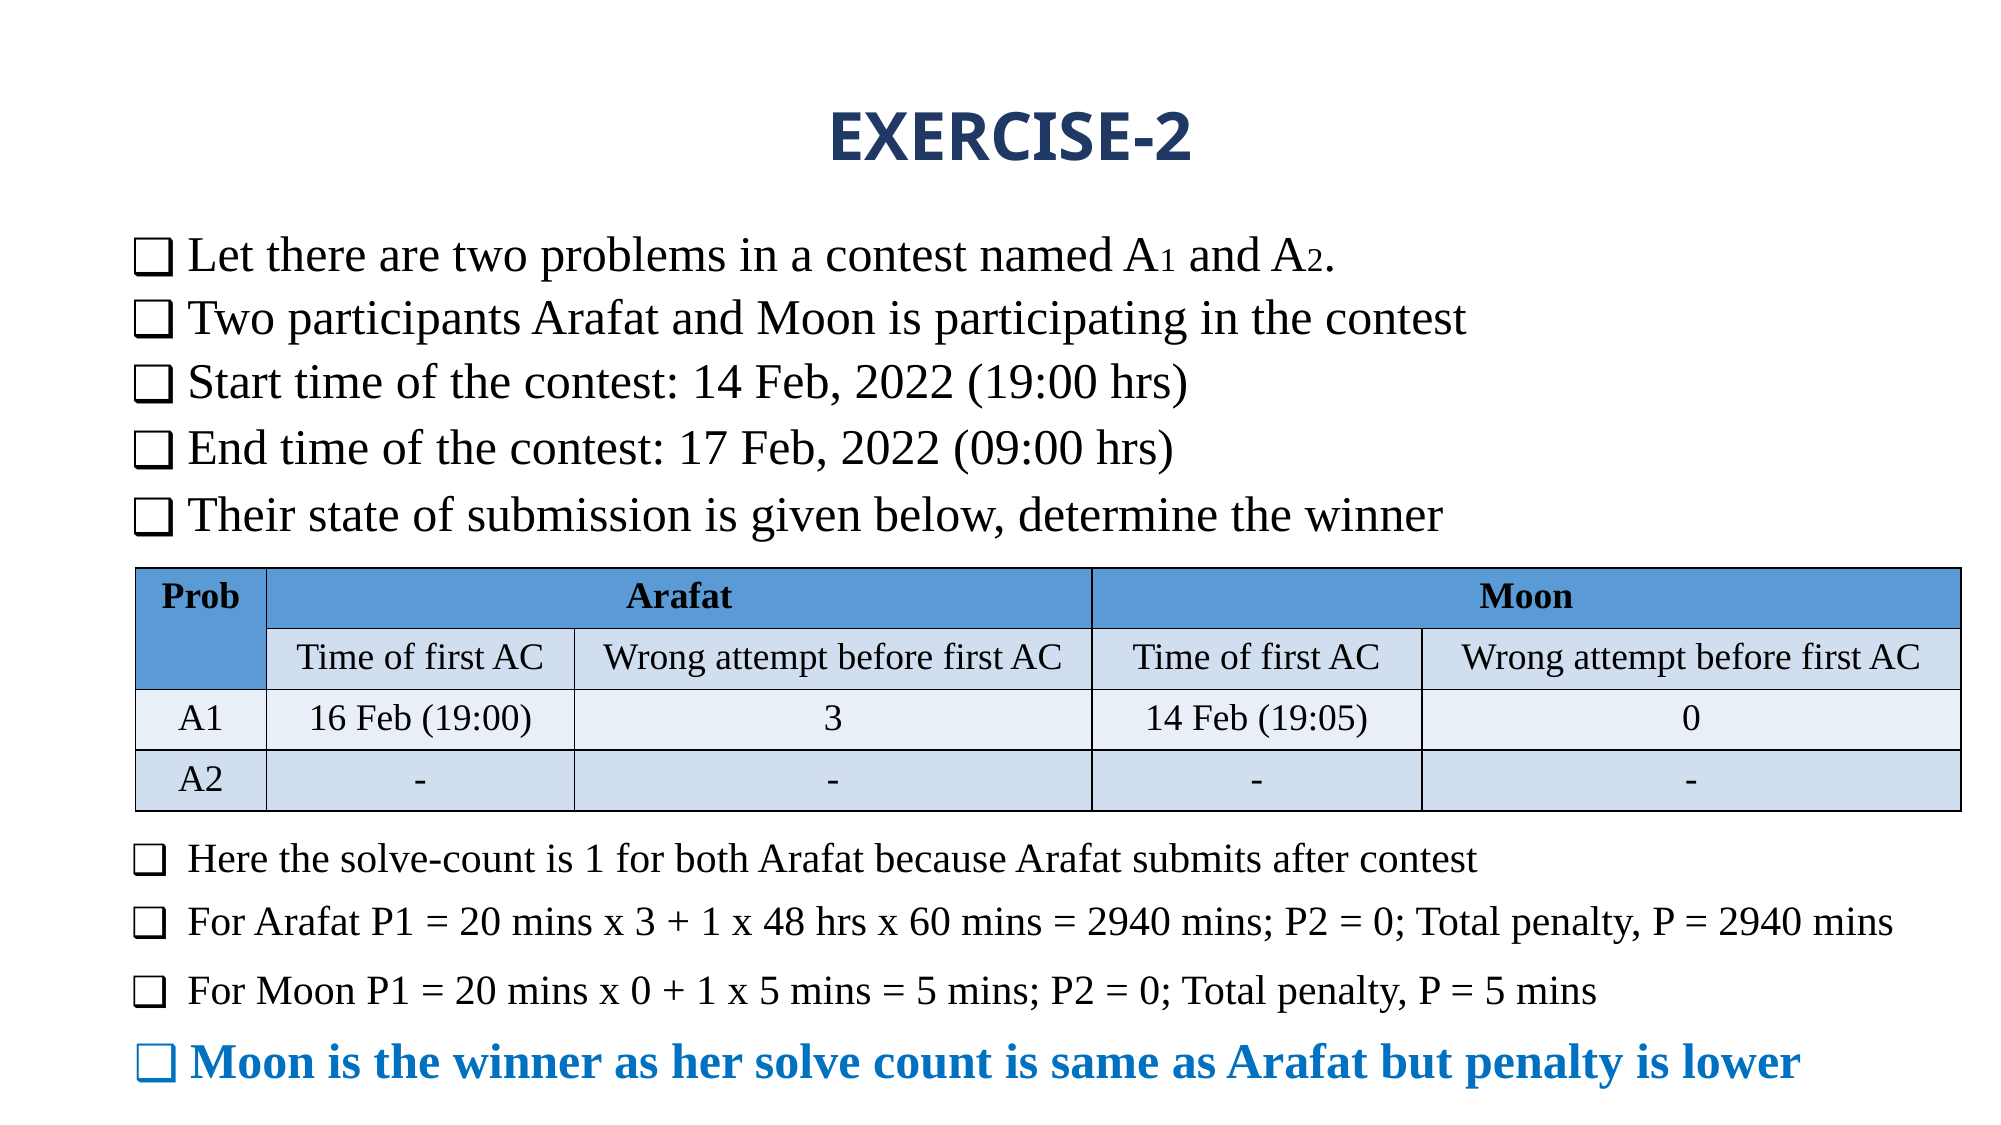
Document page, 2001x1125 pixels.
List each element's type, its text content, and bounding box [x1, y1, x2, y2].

table_cell 16 Feb (19:00) [267, 690, 574, 749]
table_cell 0 [1423, 690, 1960, 749]
table_header Moon [1093, 569, 1960, 628]
table_header Prob [136, 569, 266, 689]
table_cell 3 [575, 690, 1091, 749]
table_cell - [267, 751, 574, 810]
text_box Let there are two problems in a contest named A1 and A2. [116, 214, 1454, 276]
text_box End time of the contest: 17 Feb, 2022 (09:00 hrs) [116, 407, 1242, 474]
text_box Start time of the contest: 14 Feb, 2022 (19:00 hrs) [116, 340, 1255, 416]
table_cell Time of first AC [267, 629, 574, 689]
table_cell - [1093, 751, 1421, 810]
table_cell - [1423, 751, 1960, 810]
text_box Moon is the winner as her solve count is same as Arafat but penalty is lower [118, 1020, 1882, 1096]
table_cell - [575, 751, 1091, 810]
text_box For Moon P1 = 20 mins x 0 + 1 x 5 mins = 5 mins; P2 = 0; Total penalty, P = 5 mins [116, 954, 1712, 1020]
text_box Two participants Arafat and Moon is participating in the contest [116, 276, 1579, 352]
table_cell A1 [136, 690, 266, 749]
text_box Their state of submission is given below, determine the winner [116, 474, 1533, 550]
table_cell Time of first AC [1093, 629, 1421, 689]
table_header Arafat [267, 569, 1091, 628]
table_cell 14 Feb (19:05) [1093, 690, 1421, 749]
text_box Here the solve-count is 1 for both Arafat because Arafat submits after contest [116, 823, 1567, 885]
table_cell Wrong attempt before first AC [575, 629, 1091, 689]
title EXERCISE-2 [58, 78, 1962, 190]
table_cell Wrong attempt before first AC [1423, 629, 1960, 689]
text_box For Arafat P1 = 20 mins x 3 + 1 x 48 hrs x 60 mins = 2940 mins; P2 = 0; Total penalty, P = 2940 mins [116, 885, 2000, 951]
table_cell A2 [136, 751, 266, 810]
